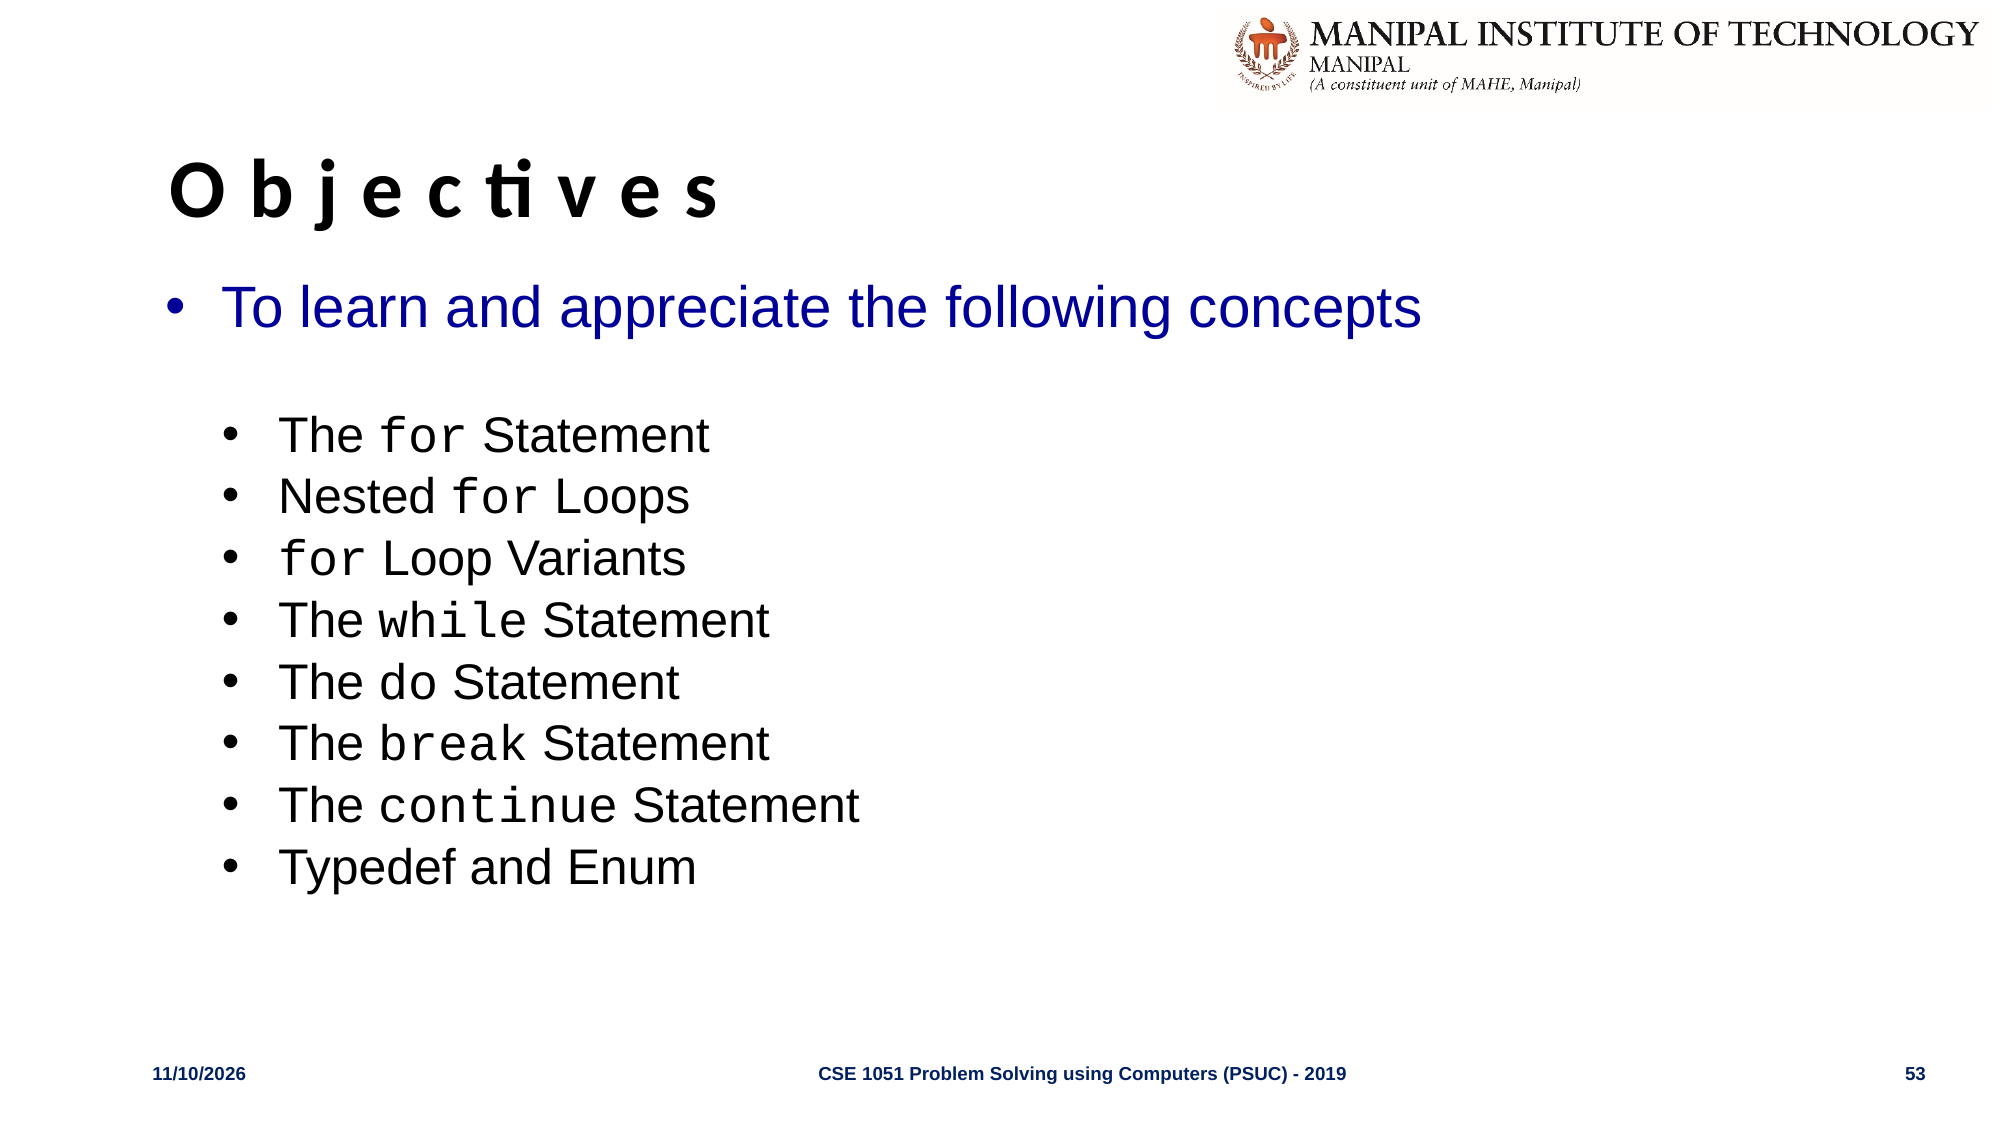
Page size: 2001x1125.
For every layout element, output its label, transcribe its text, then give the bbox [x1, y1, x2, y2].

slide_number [137, 1042, 327, 1103]
picture [1217, 6, 1994, 110]
slide_number 53 [1862, 1042, 1941, 1103]
title Objectives [154, 148, 1130, 243]
list To learn and appreciate the following concepts The for Statement Nested for Loops for Loop Variants The while Statement The do Statement The break Statement The continue Statement Typedef and Enum [154, 271, 1563, 783]
footer CSE 1051 Problem Solving using Computers (PSUC) - 2019 [362, 1042, 1803, 1103]
